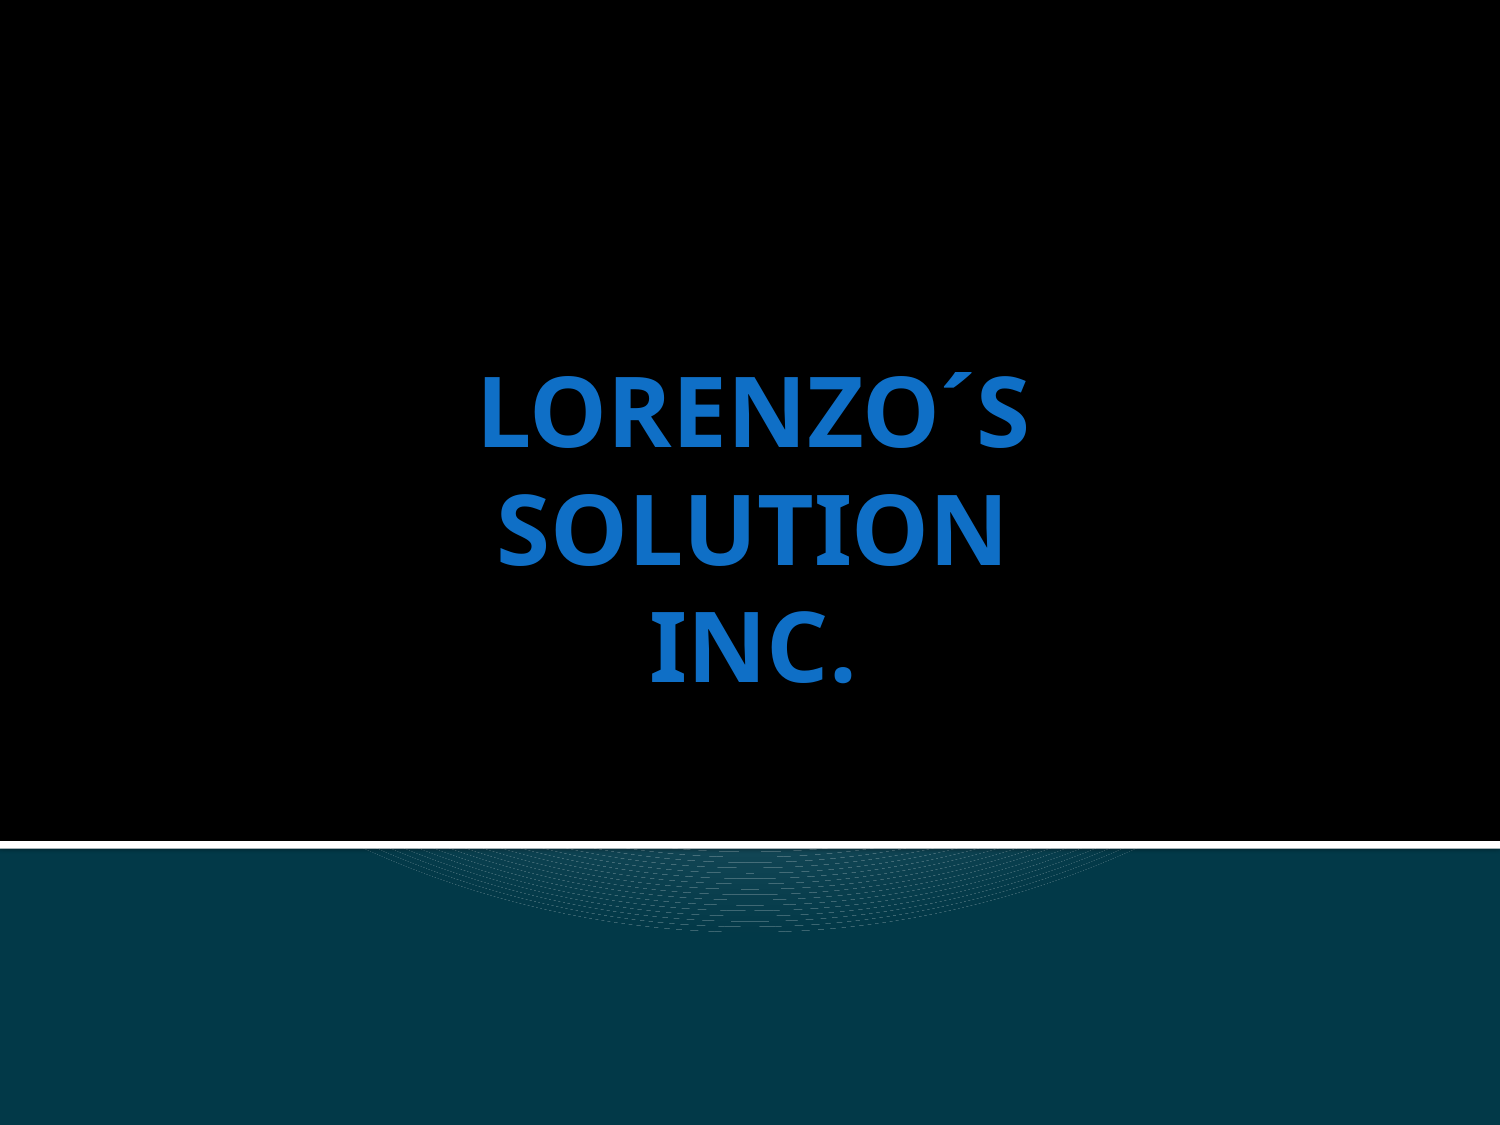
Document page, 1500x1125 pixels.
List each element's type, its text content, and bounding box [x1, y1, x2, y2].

title LORENZO´S SOLUTION INC. [112, 349, 1388, 823]
